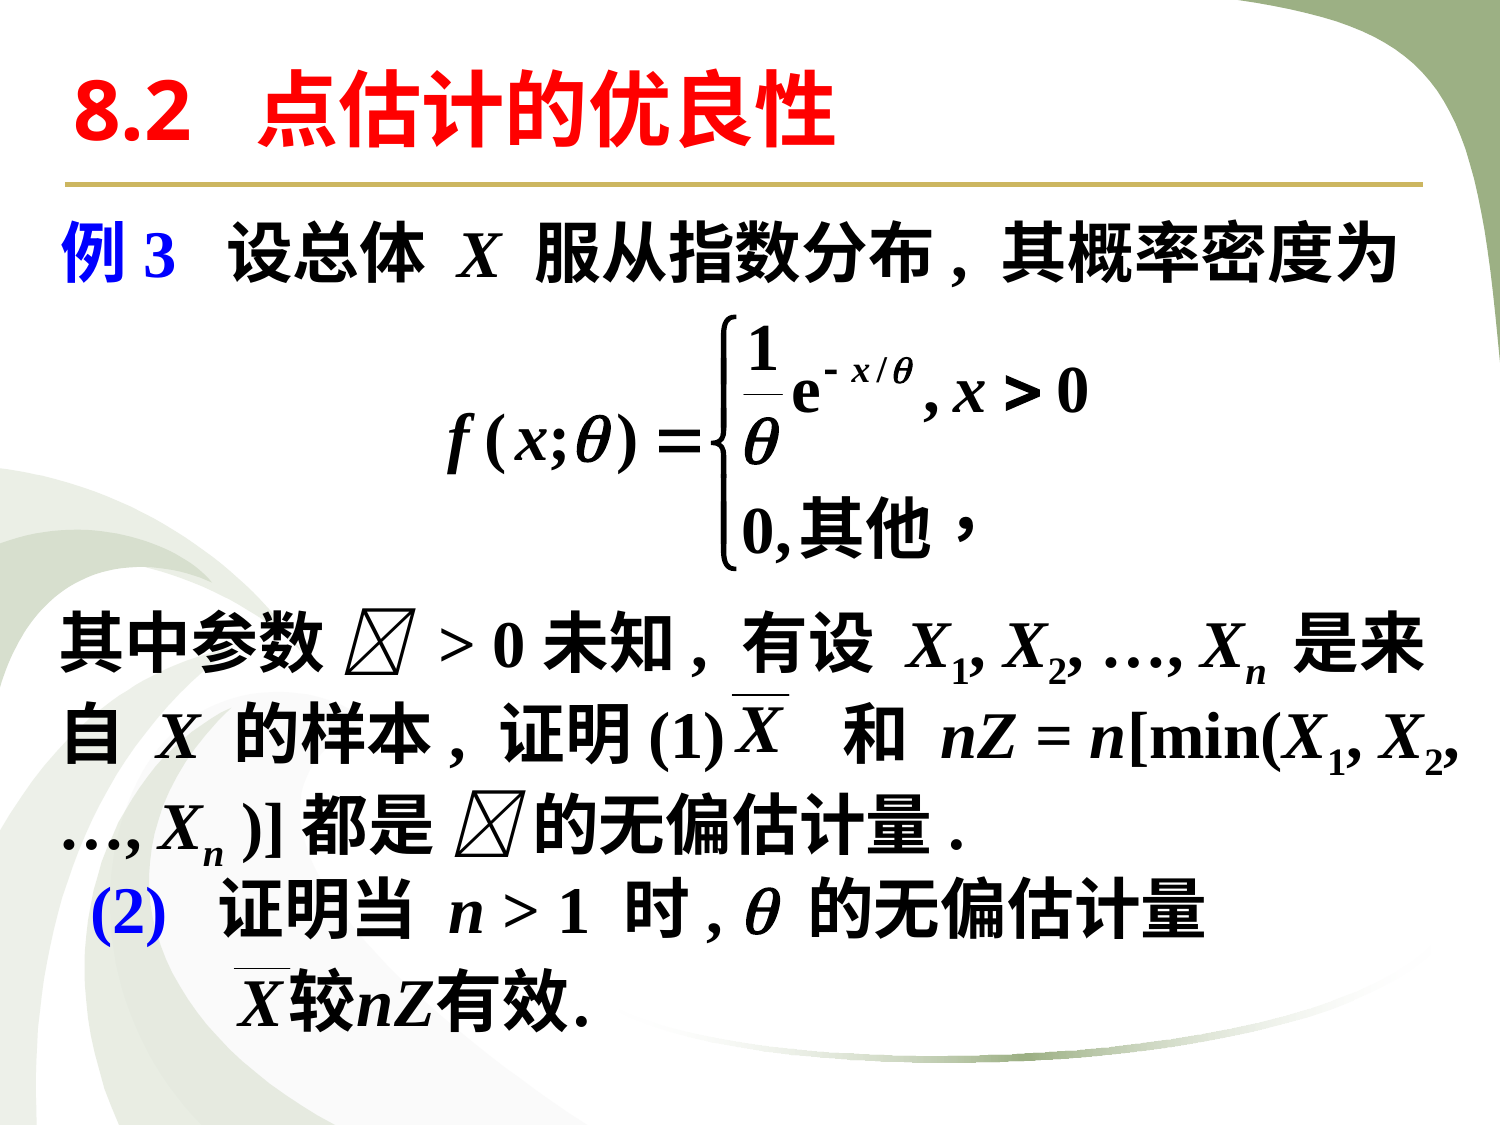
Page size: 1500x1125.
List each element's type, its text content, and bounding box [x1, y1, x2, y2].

text_box 例3 设总体 X 服从指数分布, 其概率密度为 [45, 203, 1432, 299]
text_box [430, 309, 1090, 575]
text_box (2) 证明当 n > 1 时,  的无偏估计量 [75, 859, 1223, 954]
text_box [88, 593, 1448, 852]
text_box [229, 962, 591, 1039]
text_box 8.2 点估计的优良性 [58, 49, 872, 164]
